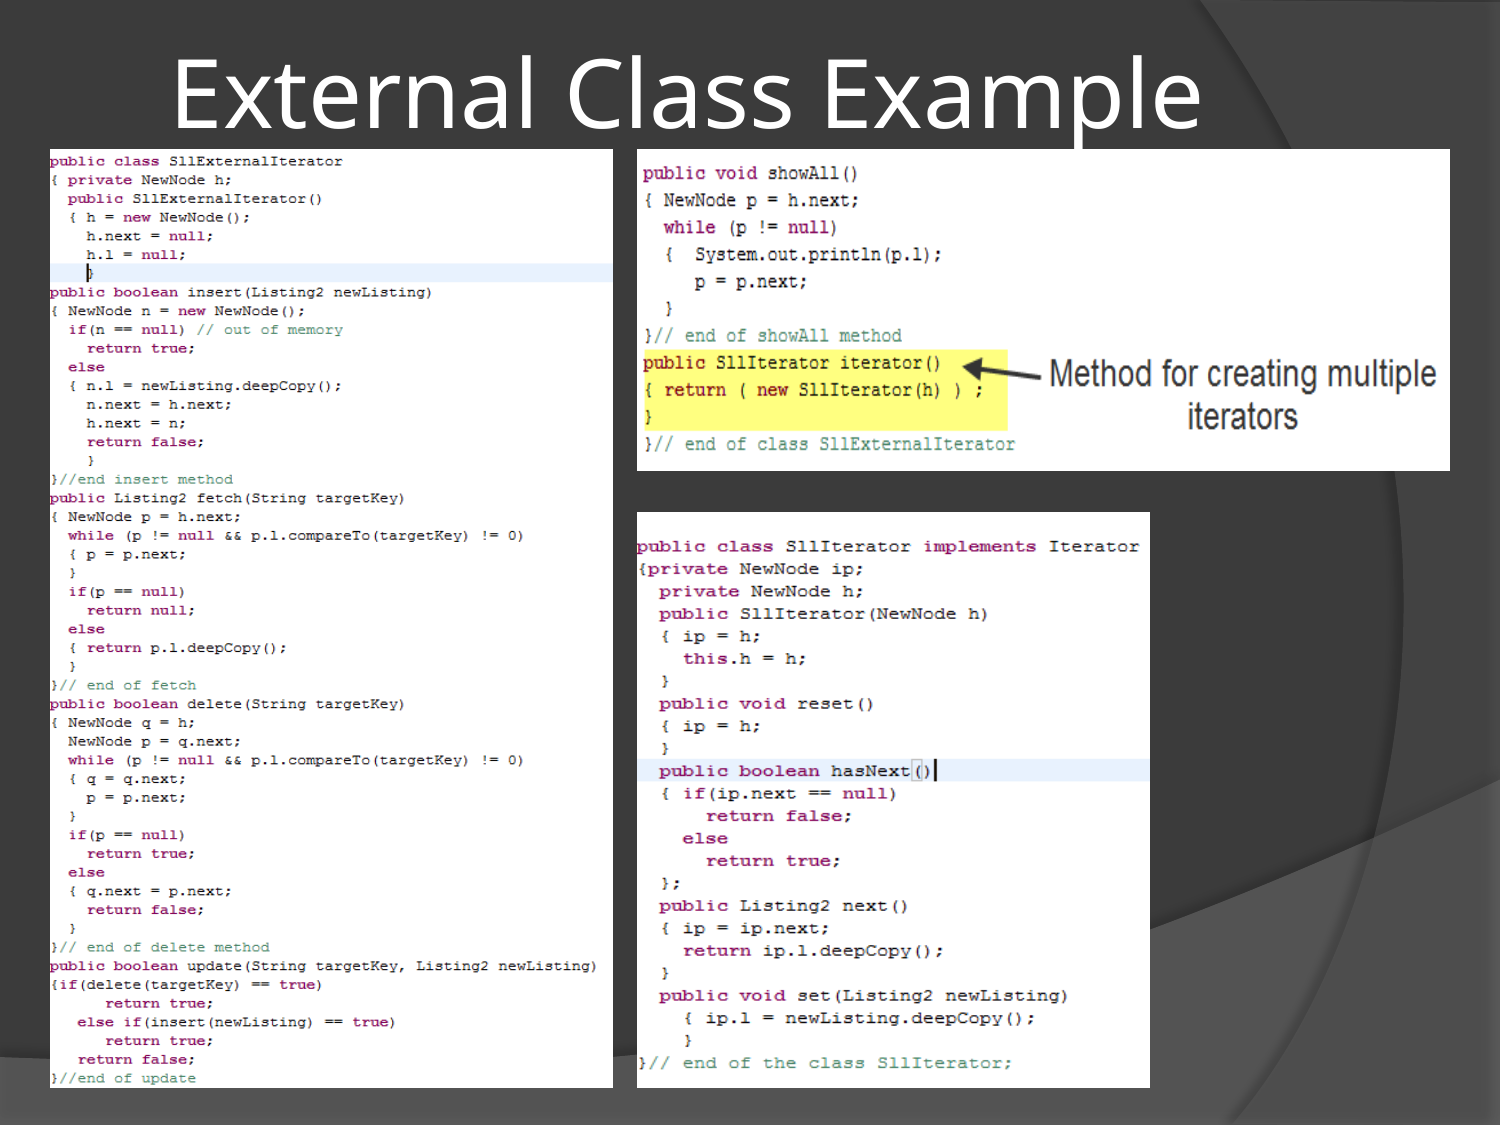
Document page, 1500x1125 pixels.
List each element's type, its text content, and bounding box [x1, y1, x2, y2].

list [49, 149, 613, 1089]
picture [637, 149, 1451, 471]
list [637, 512, 1151, 1088]
title External Class Example [75, 24, 1300, 155]
